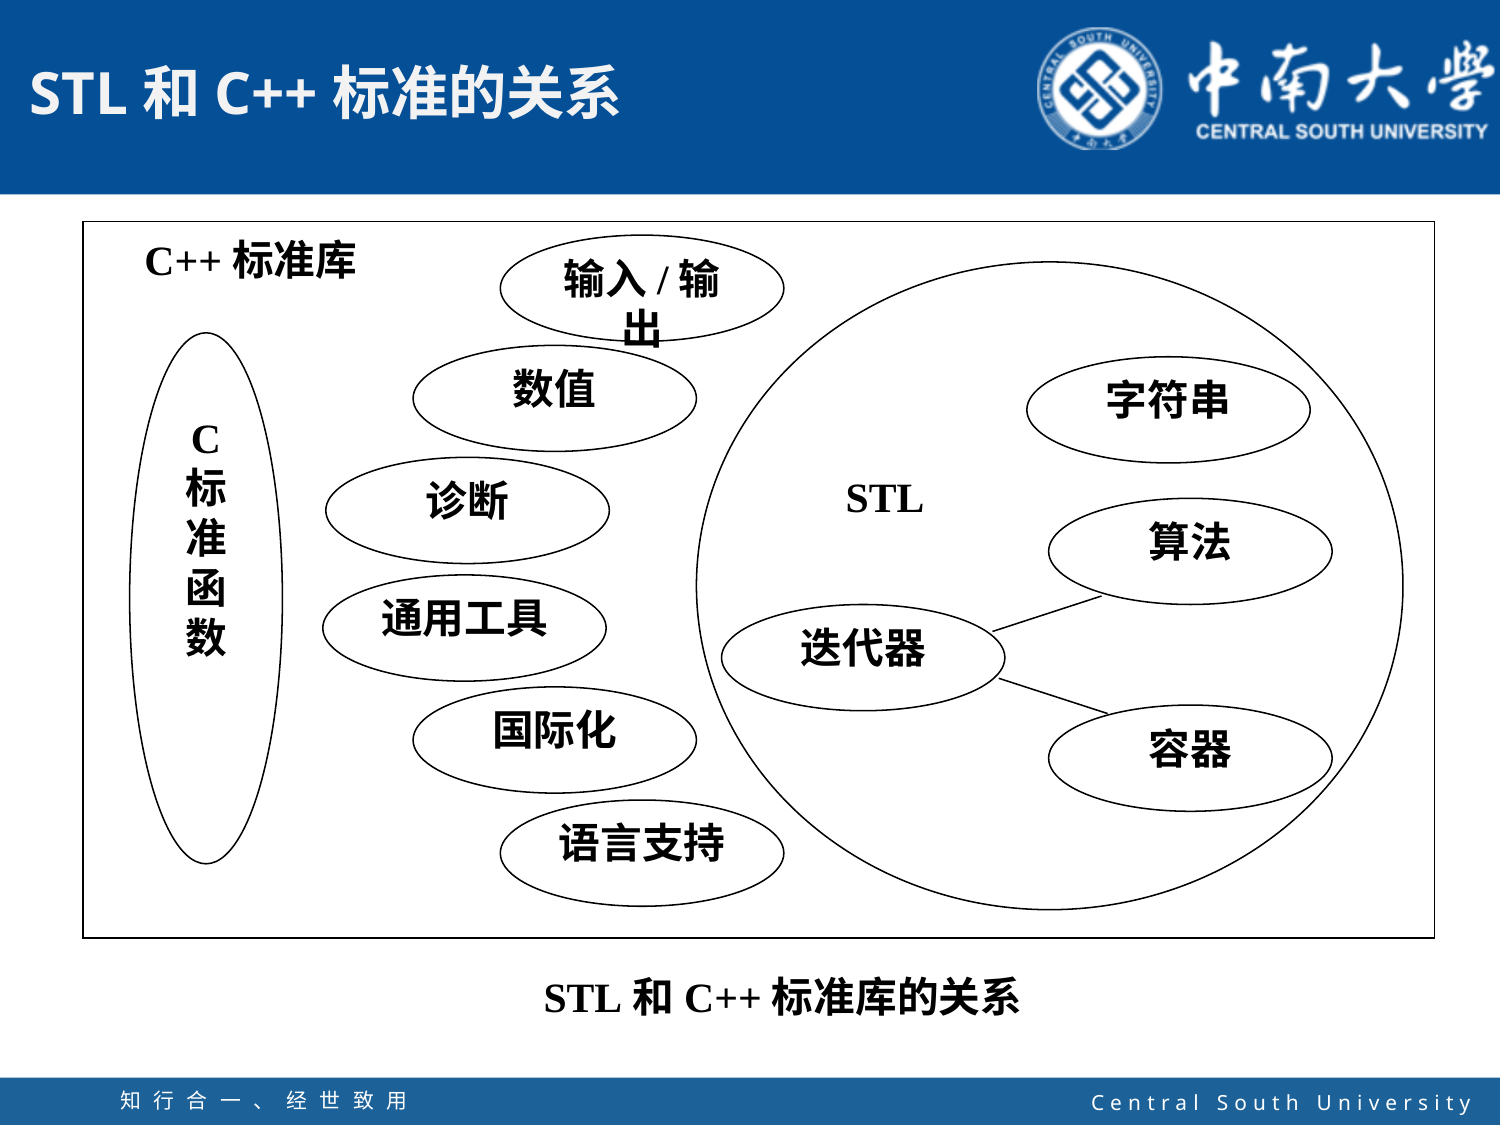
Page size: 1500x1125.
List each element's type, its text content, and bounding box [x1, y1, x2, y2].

text_box 知行合一、经世致用 [105, 1080, 423, 1120]
text_box Central South University [1076, 1082, 1486, 1123]
picture [1030, 25, 1500, 155]
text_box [83, 221, 1435, 1056]
text_box [0, 1077, 1500, 1125]
